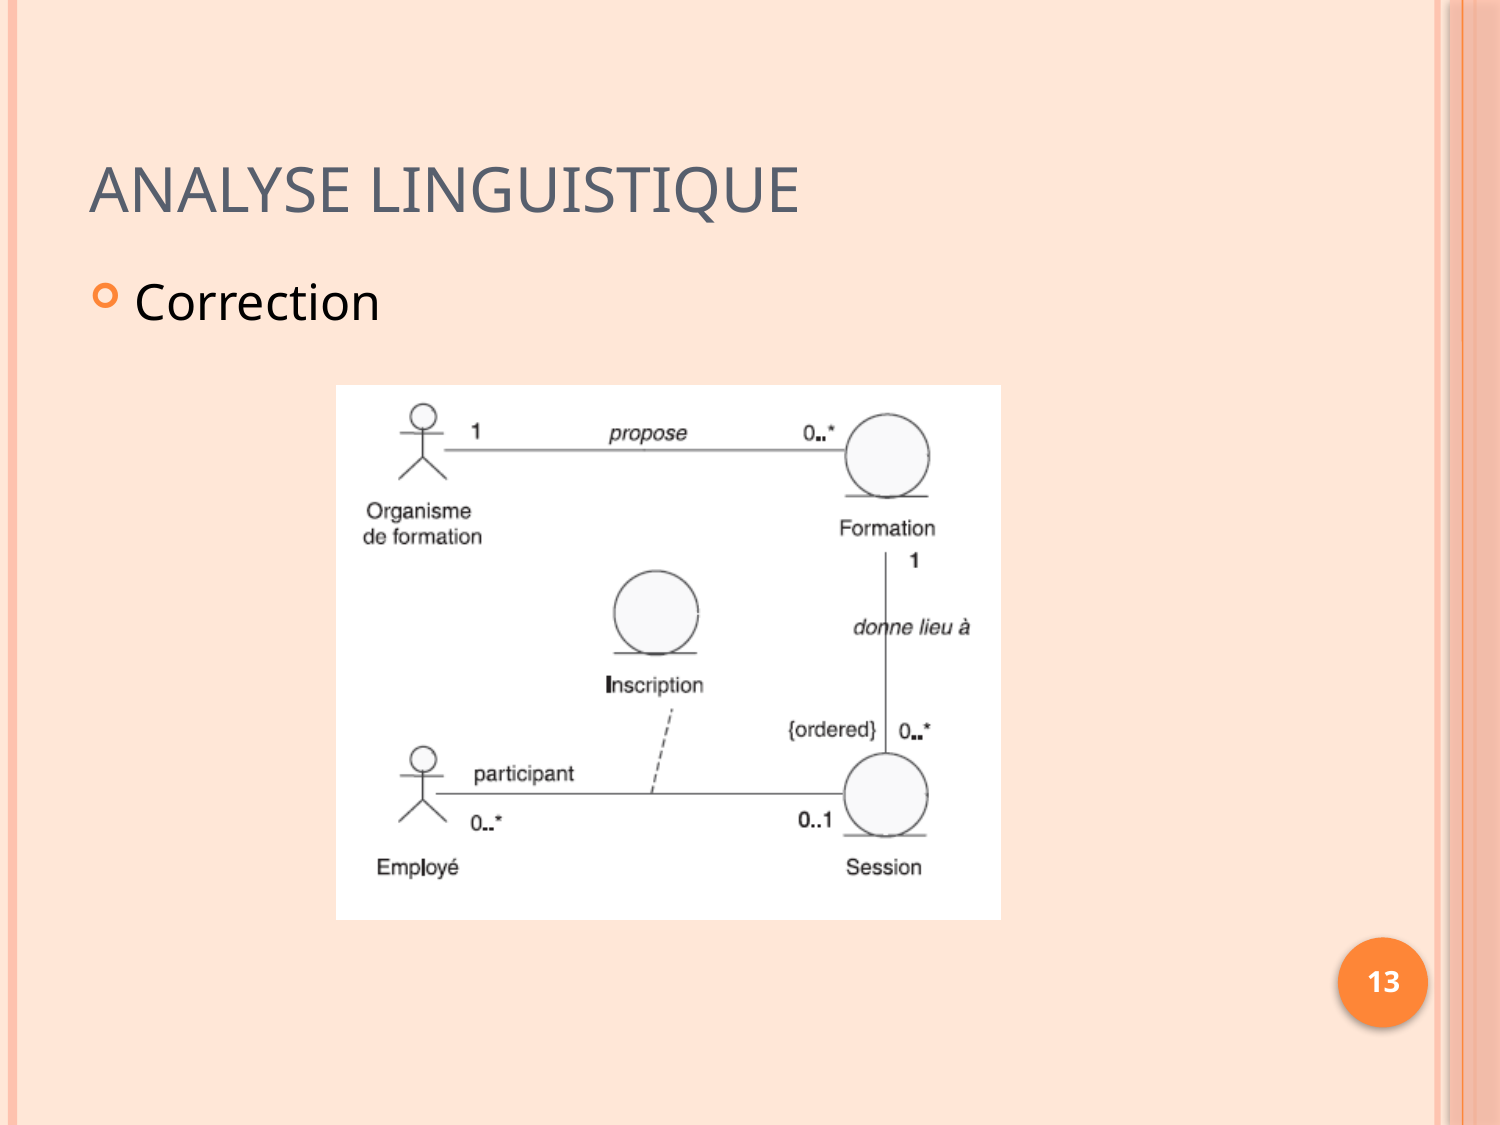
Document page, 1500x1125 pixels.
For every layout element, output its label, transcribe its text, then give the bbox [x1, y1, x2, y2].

picture [336, 384, 1002, 921]
title Analyse linguistique [75, 45, 1300, 233]
list Correction [75, 262, 1300, 339]
slide_number 13 [1333, 940, 1434, 1027]
